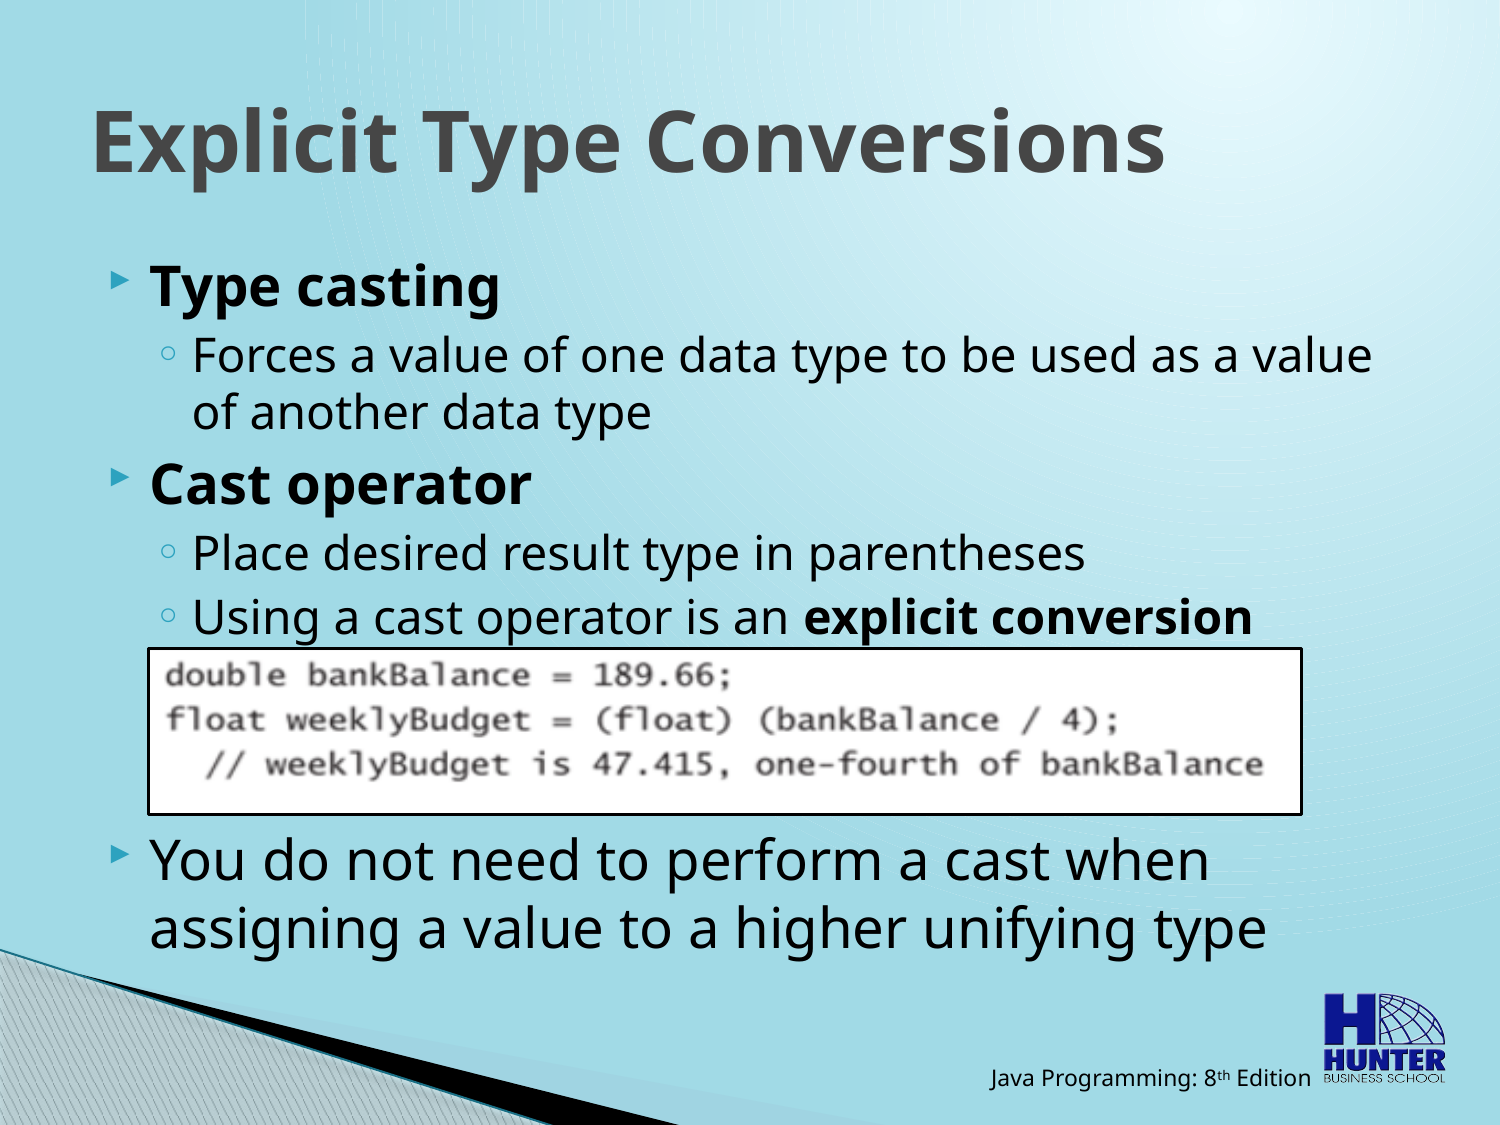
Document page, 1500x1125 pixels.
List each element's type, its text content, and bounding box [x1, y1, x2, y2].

list Type casting Forces a value of one data type to be used as a value of another data type Cast operator Place desired result type in parentheses Using a cast operator is an explicit conversion You do not need to perform a cast when assigning a value to a higher unifying type [75, 243, 1425, 986]
picture [1324, 993, 1446, 1084]
picture [149, 649, 1301, 813]
title Explicit Type Conversions [75, 45, 1425, 233]
